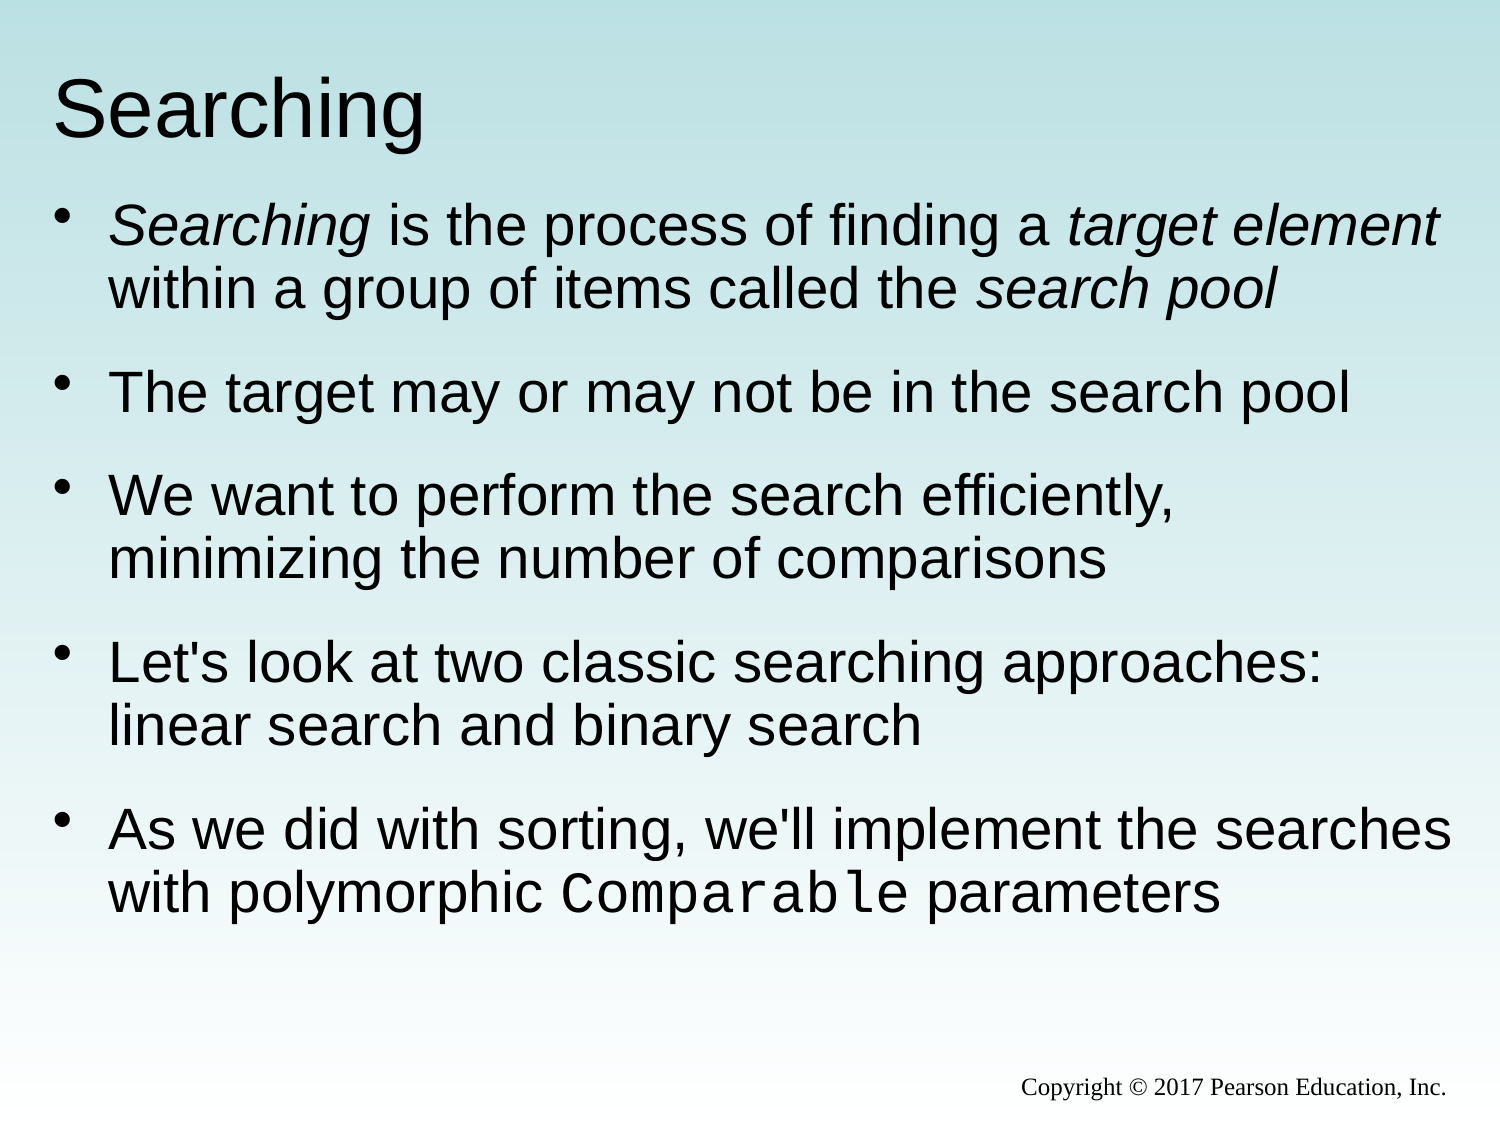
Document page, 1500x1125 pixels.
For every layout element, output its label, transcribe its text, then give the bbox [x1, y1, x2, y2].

list Searching is the process of finding a target element within a group of items called the search pool The target may or may not be in the search pool We want to perform the search efficiently, minimizing the number of comparisons Let's look at two classic searching approaches: linear search and binary search As we did with sorting, we'll implement the searches with polymorphic Comparable parameters [37, 187, 1475, 1013]
title Searching [37, 45, 1463, 163]
footer Copyright © 2017 Pearson Education, Inc. [549, 1062, 1463, 1114]
